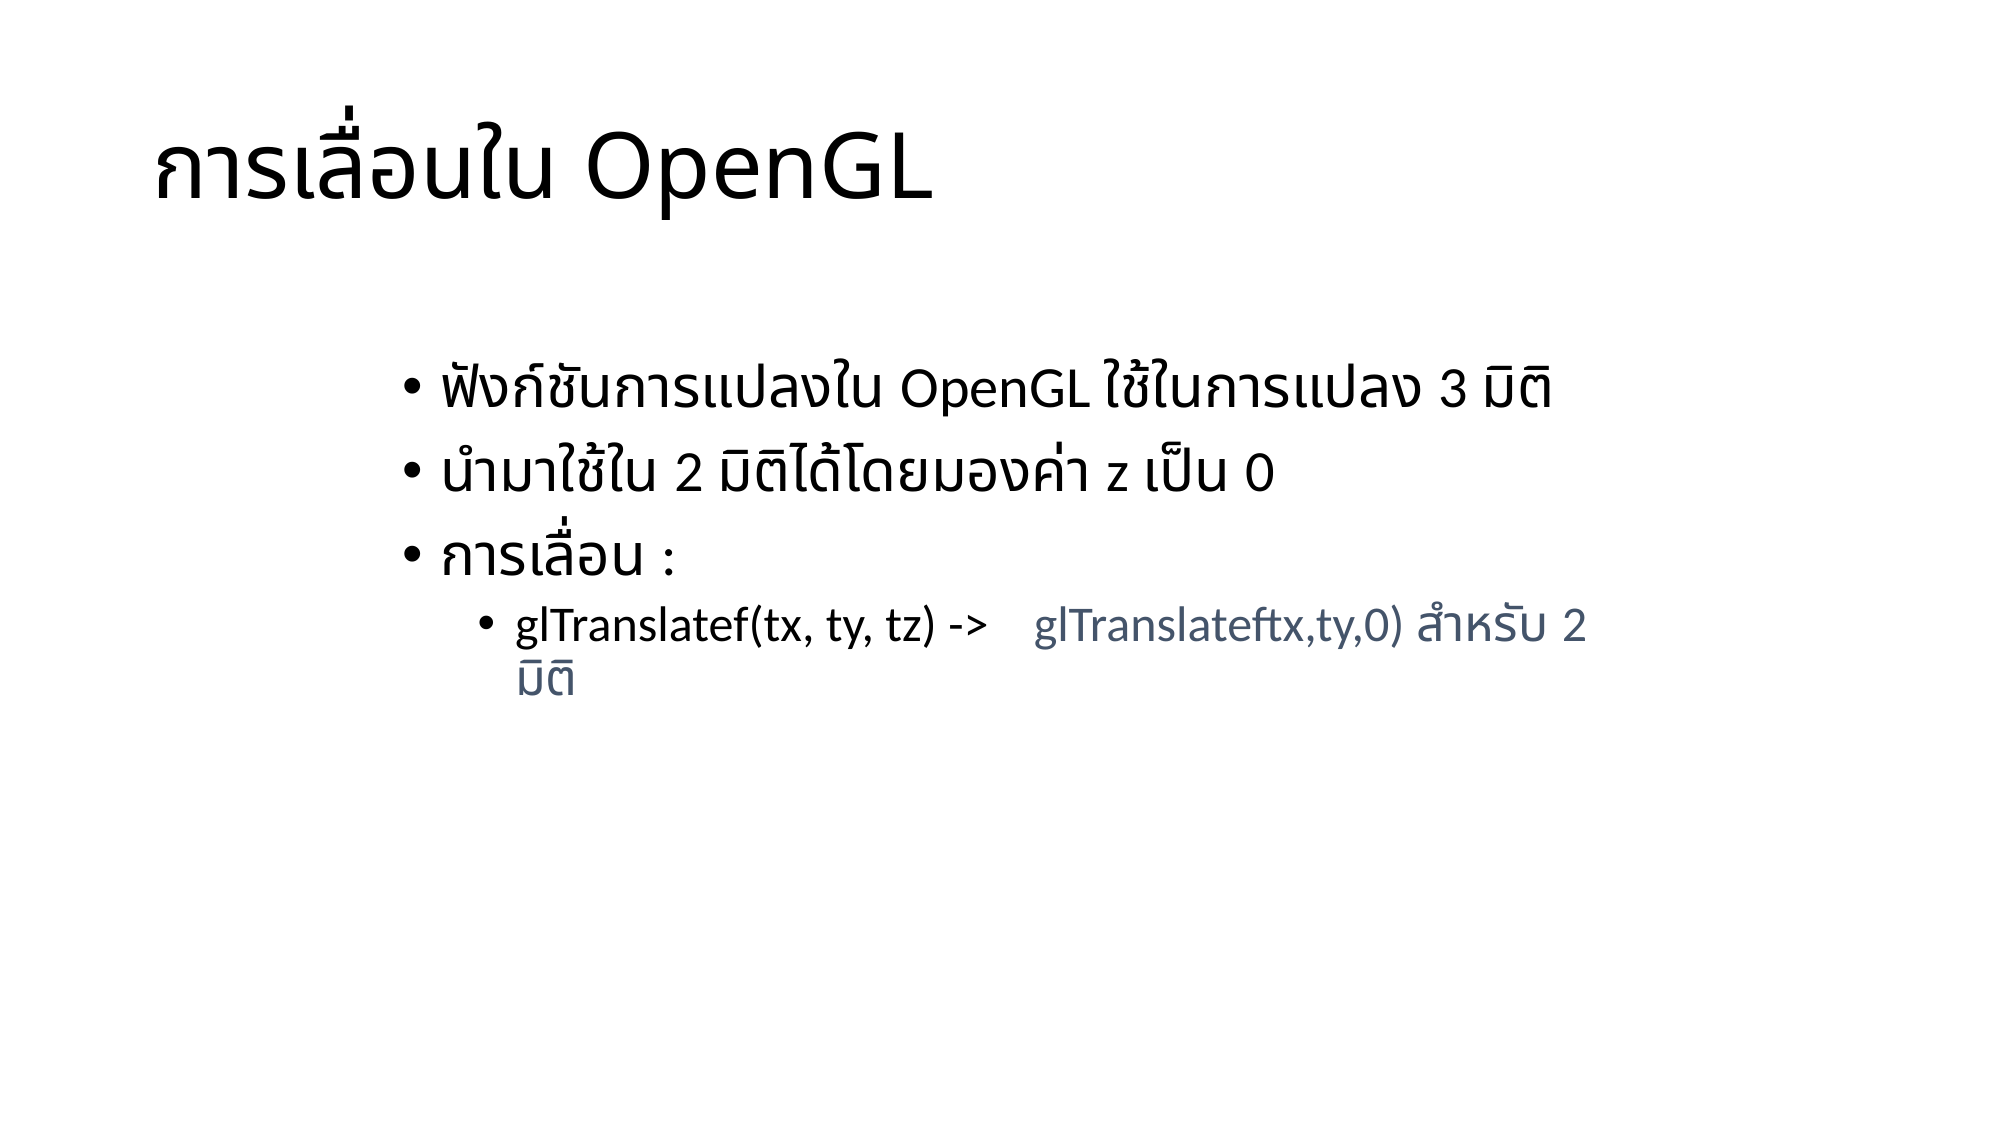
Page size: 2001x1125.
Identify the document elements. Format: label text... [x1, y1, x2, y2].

list ฟังก์ชันการแปลงใน OpenGL ใช้ในการแปลง 3 มิติ นำมาใช้ใน 2 มิติได้โดยมองค่า z เป็น 0 การเลื่อน : glTranslatef(tx, ty, tz) -> glTranslateftx,ty,0) สำหรับ 2 มิติ [387, 350, 1663, 1025]
title การเลื่อนใน OpenGL [137, 59, 1863, 278]
